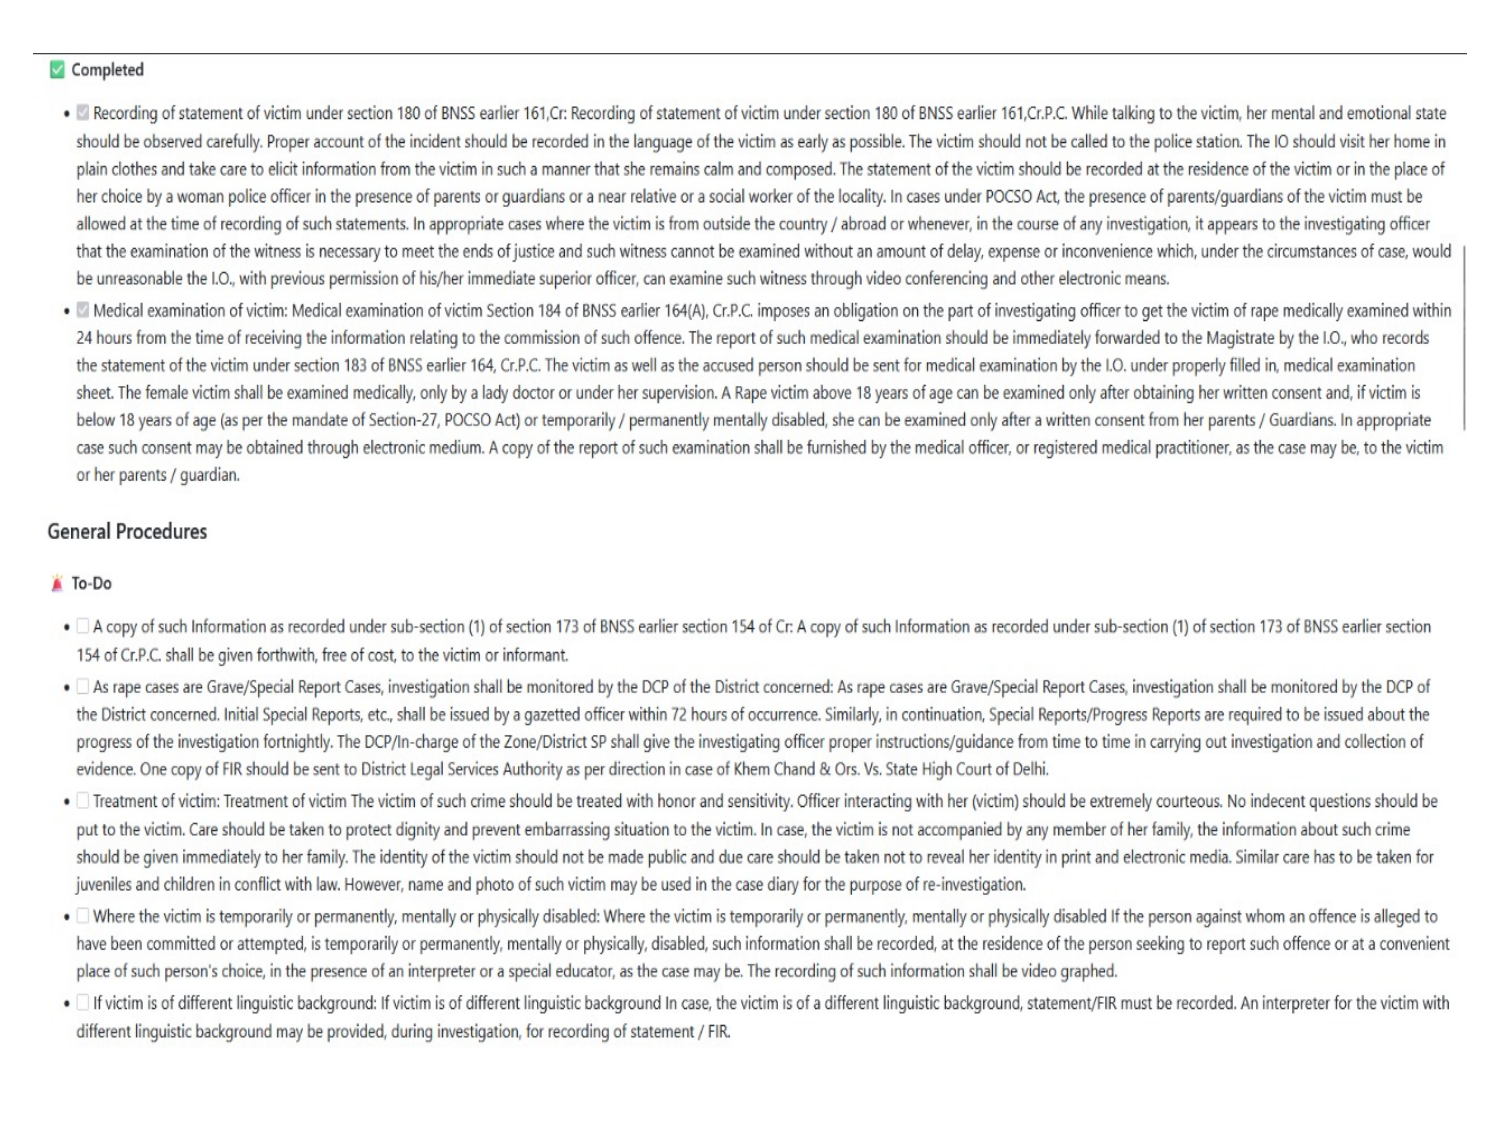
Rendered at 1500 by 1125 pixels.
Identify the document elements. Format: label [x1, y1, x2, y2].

picture [32, 53, 1467, 1049]
